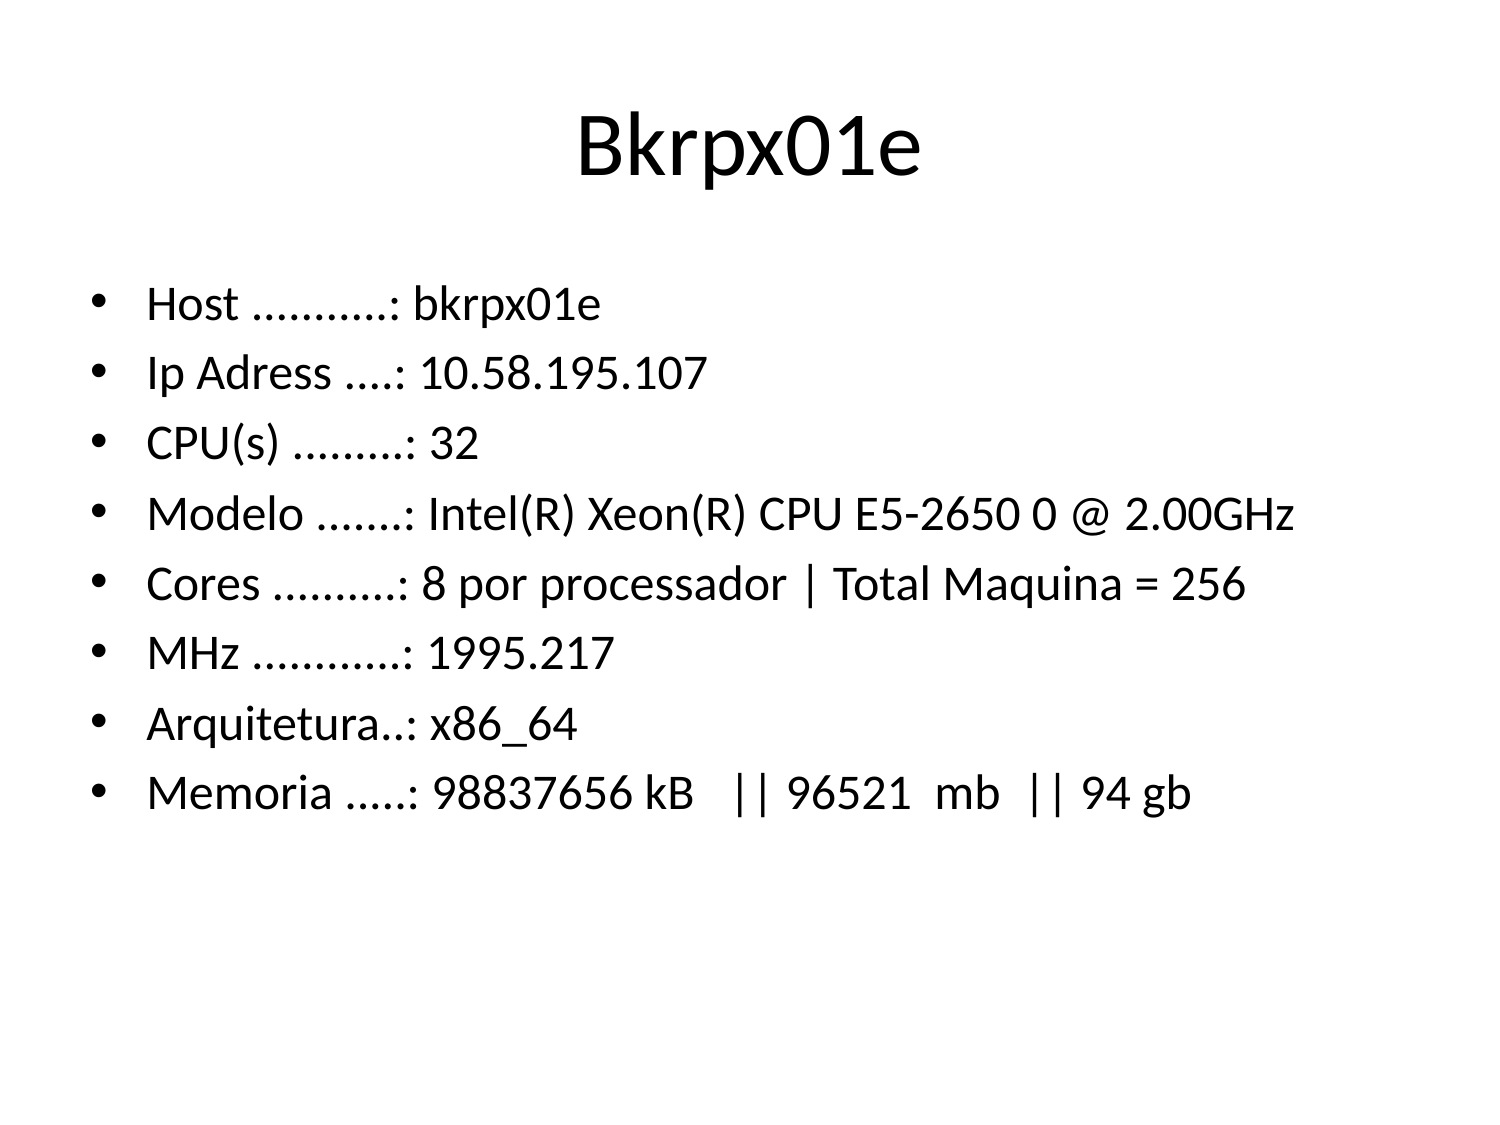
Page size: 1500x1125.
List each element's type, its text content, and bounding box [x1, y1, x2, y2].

title Bkrpx01e [75, 45, 1425, 233]
list Host ...........: bkrpx01e Ip Adress ....: 10.58.195.107 CPU(s) .........: 32 Modelo .......: Intel(R) Xeon(R) CPU E5-2650 0 @ 2.00GHz Cores ..........: 8 por processador | Total Maquina = 256 MHz ............: 1995.217 Arquitetura..: x86_64 Memoria .....: 98837656 kB || 96521 mb || 94 gb [75, 262, 1425, 1005]
